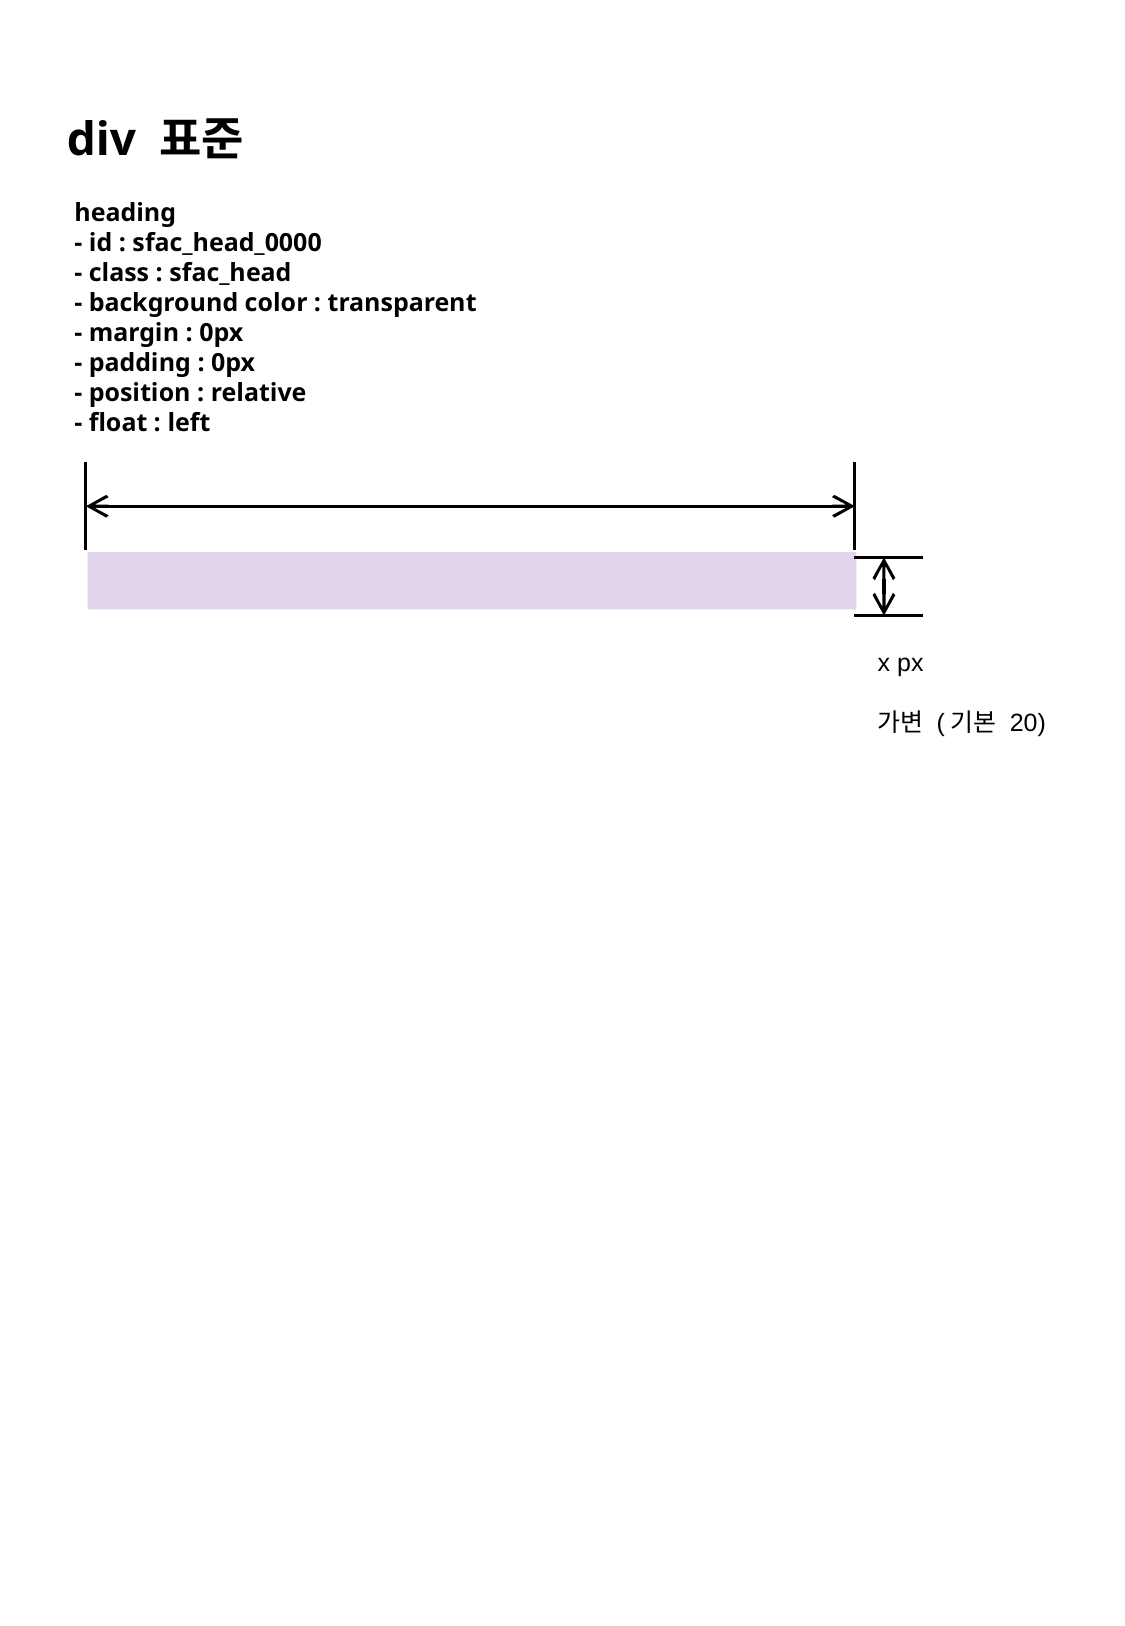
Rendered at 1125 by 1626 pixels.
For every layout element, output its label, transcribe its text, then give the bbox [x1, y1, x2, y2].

text_box div 표준 [52, 102, 1062, 175]
text_box [87, 551, 857, 610]
text_box x px 가변 (기본 20) [862, 638, 1061, 744]
text_box heading - id : sfac_head_0000 - class : sfac_head - background color : transparent - margin : 0px - padding : 0px - position : relative - float : left [59, 189, 1071, 444]
